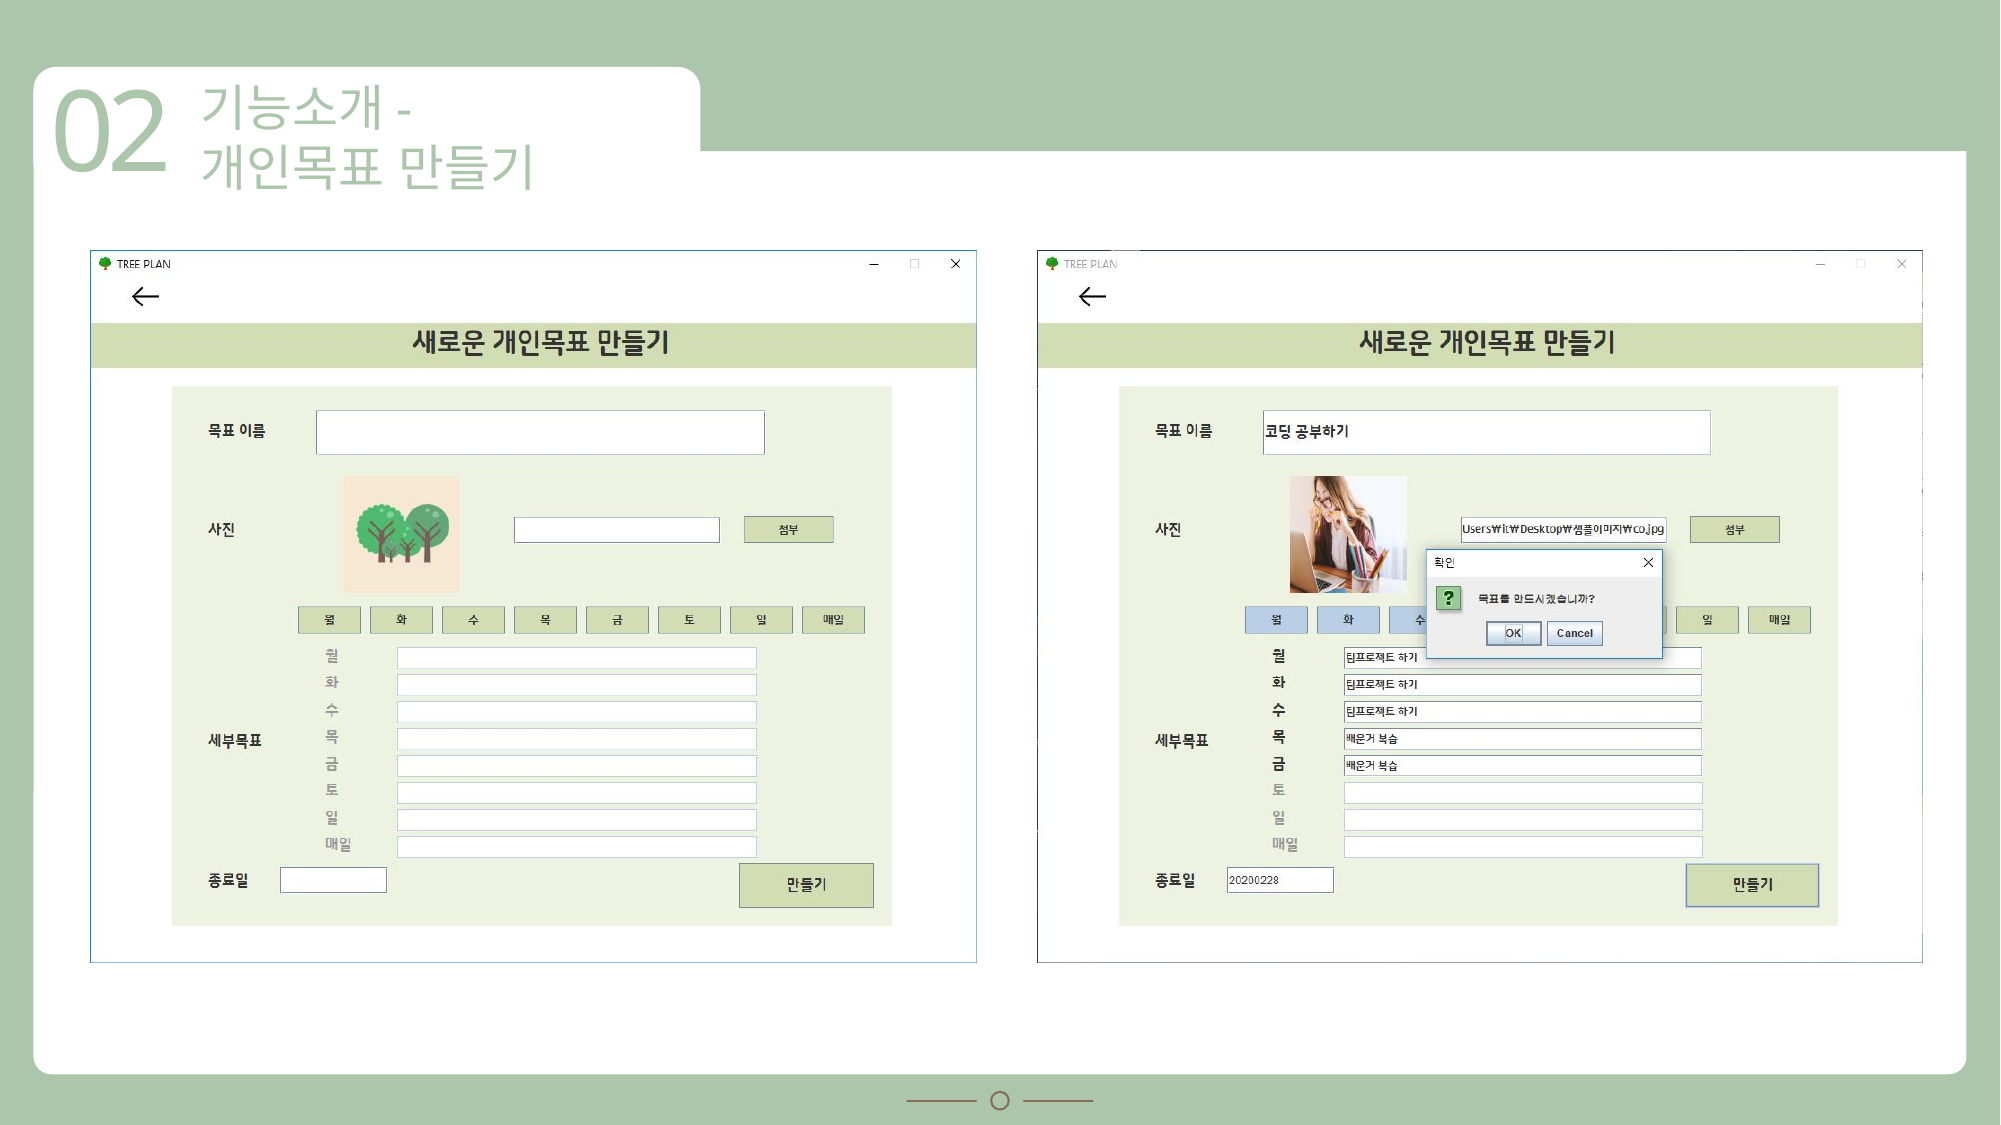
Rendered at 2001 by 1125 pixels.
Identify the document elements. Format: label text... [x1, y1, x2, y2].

text_box 기능소개- 개인목표 만들기 [186, 68, 552, 204]
picture [1037, 250, 1923, 963]
text_box 02 [35, 51, 188, 201]
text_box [907, 1091, 1093, 1110]
picture [90, 250, 977, 963]
